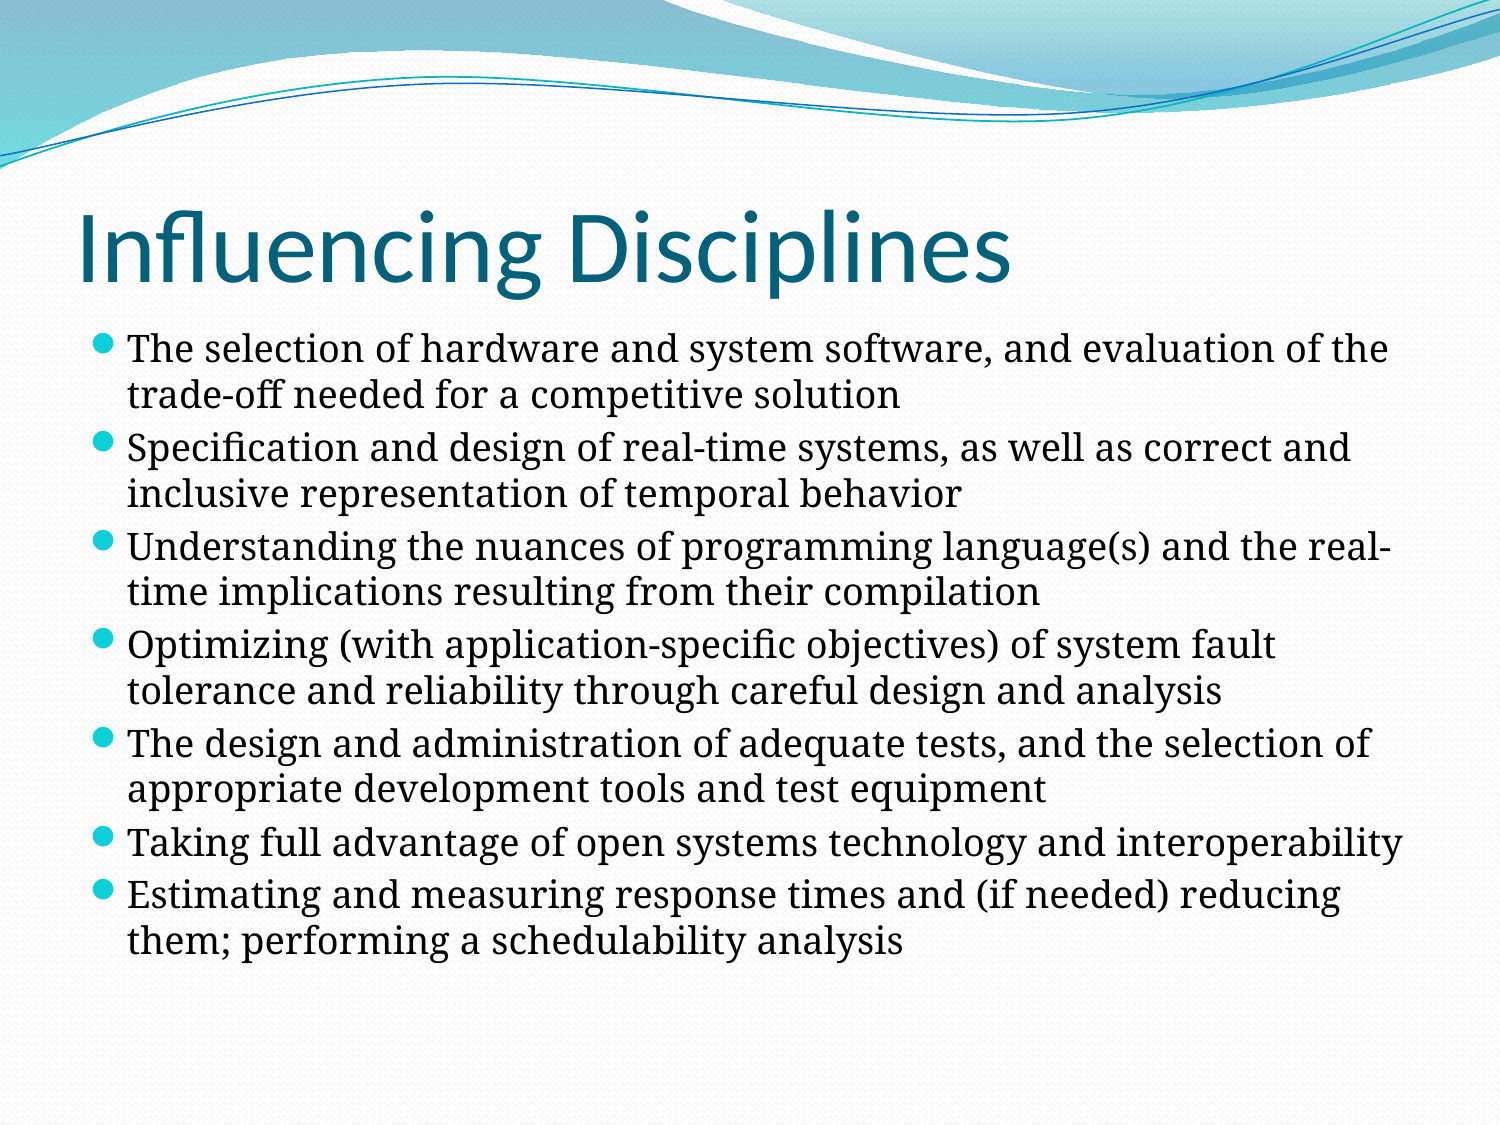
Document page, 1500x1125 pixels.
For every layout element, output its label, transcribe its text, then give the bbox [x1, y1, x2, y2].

list The selection of hardware and system software, and evaluation of the trade-off needed for a competitive solution Specification and design of real-time systems, as well as correct and inclusive representation of temporal behavior Understanding the nuances of programming language(s) and the real-time implications resulting from their compilation Optimizing (with application-specific objectives) of system fault tolerance and reliability through careful design and analysis The design and administration of adequate tests, and the selection of appropriate development tools and test equipment Taking full advantage of open systems technology and interoperability Estimating and measuring response times and (if needed) reducing them; performing a schedulability analysis [75, 317, 1425, 1024]
title Influencing Disciplines [75, 115, 1425, 303]
